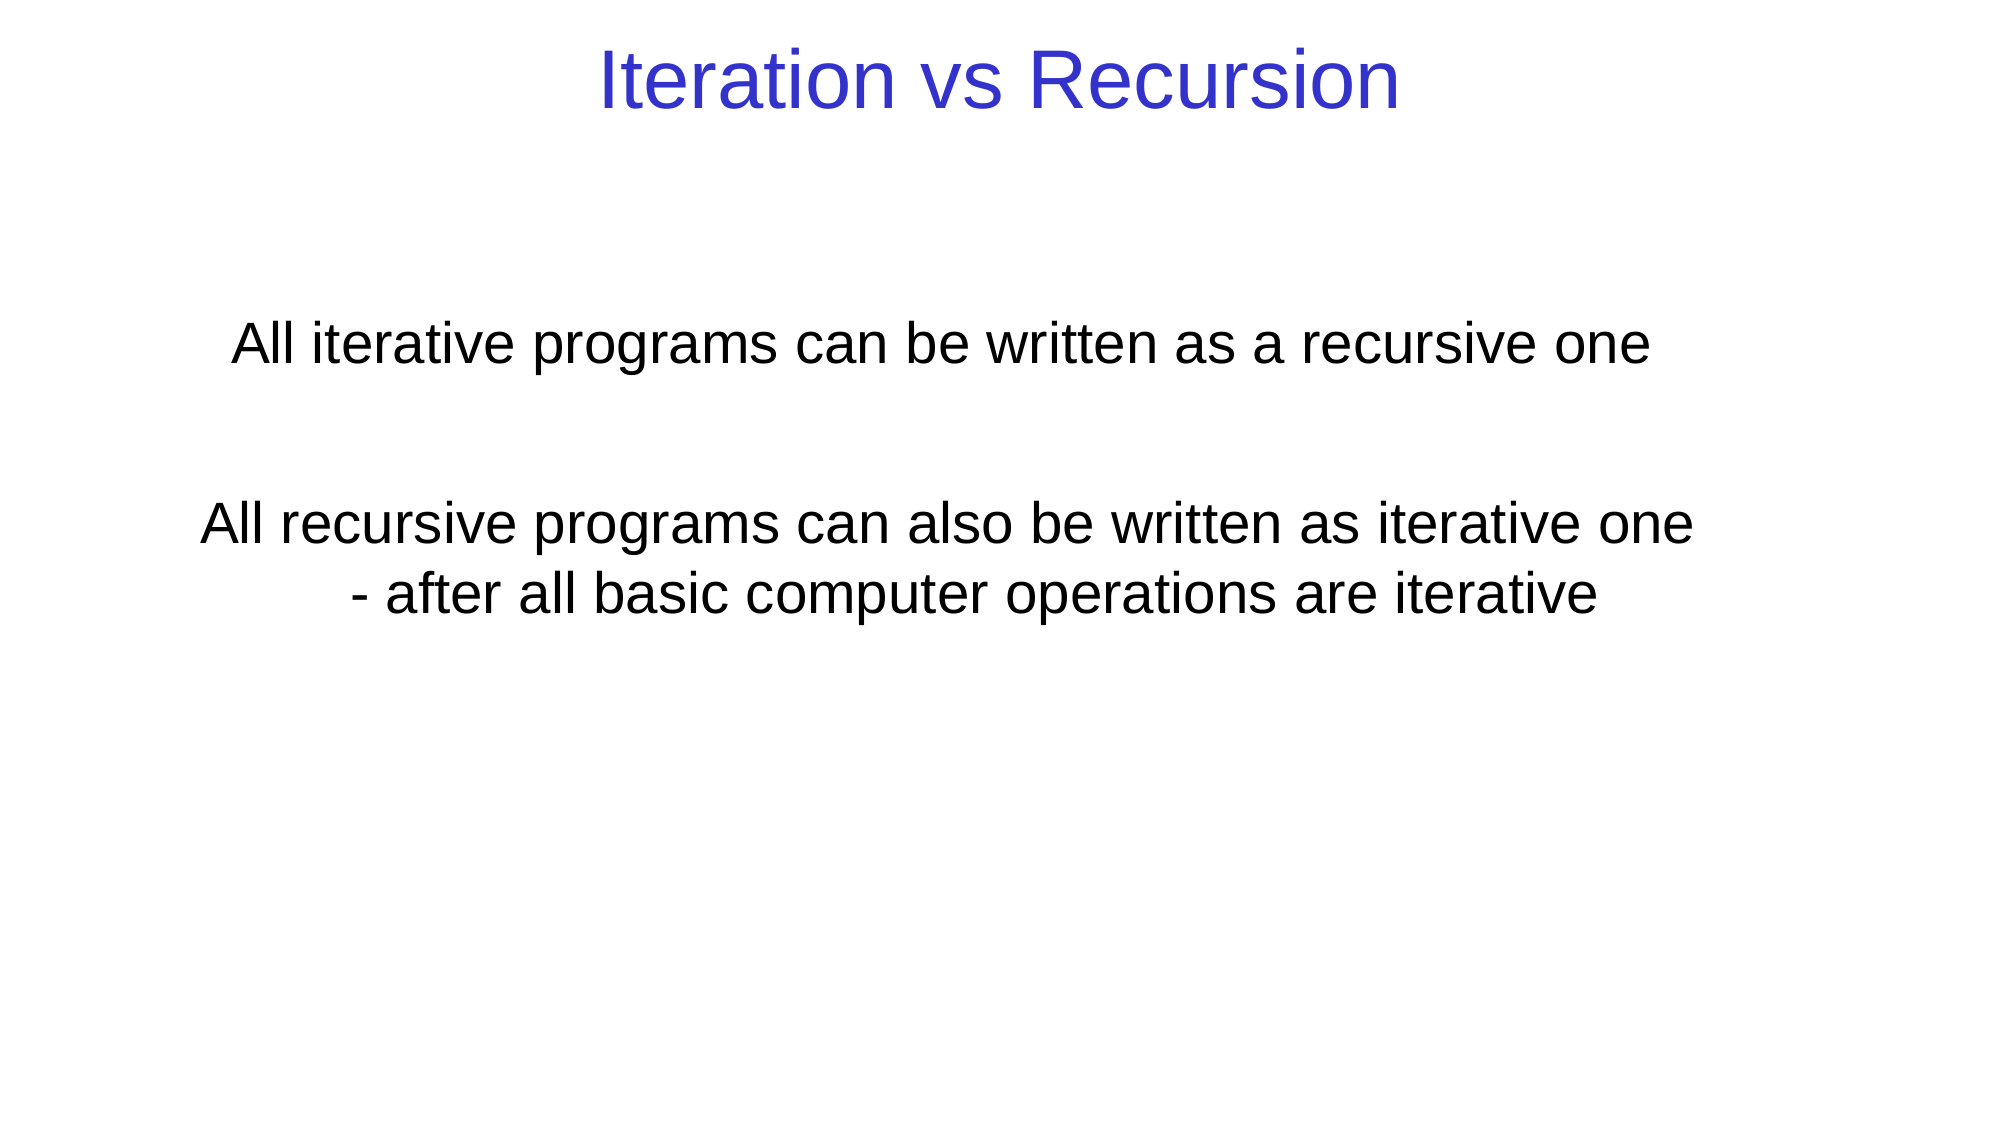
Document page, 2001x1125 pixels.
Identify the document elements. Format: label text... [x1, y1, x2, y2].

title Iteration vs Recursion [50, 24, 1950, 125]
text_box All recursive programs can also be written as iterative one - after all basic computer operations are iterative [185, 478, 1769, 633]
text_box All iterative programs can be written as a recursive one [216, 297, 1669, 383]
